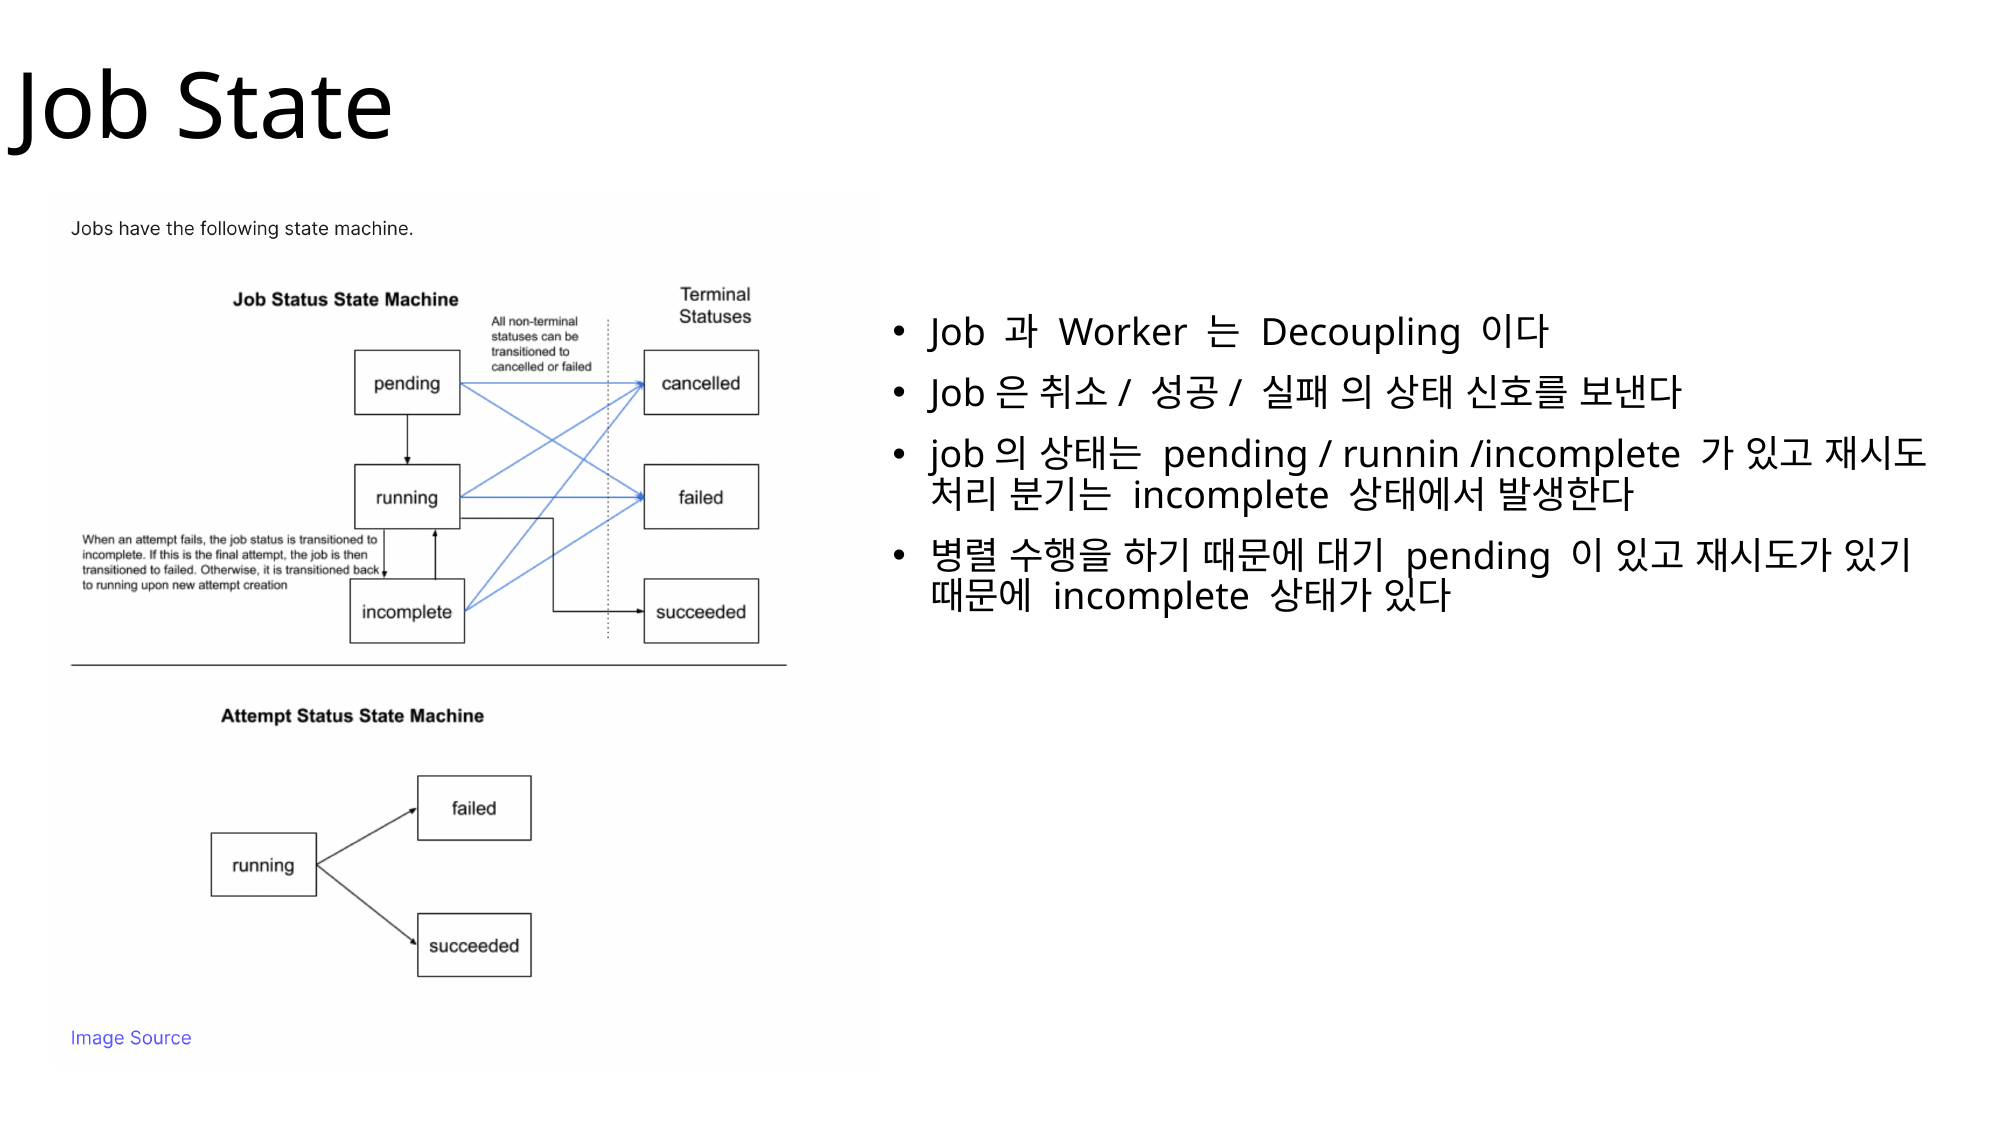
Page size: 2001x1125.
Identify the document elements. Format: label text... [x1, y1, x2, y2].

list Job 과 Worker 는 Decoupling 이다 Job은 취소/ 성공/ 실패 의 상태 신호를 보낸다 job의 상태는 pending / runnin /incomplete 가 있고 재시도 처리 분기는 incomplete 상태에서 발생한다 병렬 수행을 하기 때문에 대기 pending 이 있고 재시도가 있기 때문에 incomplete 상태가 있다 [878, 239, 1954, 1067]
title Job State [0, 0, 1725, 218]
picture [52, 195, 878, 1067]
